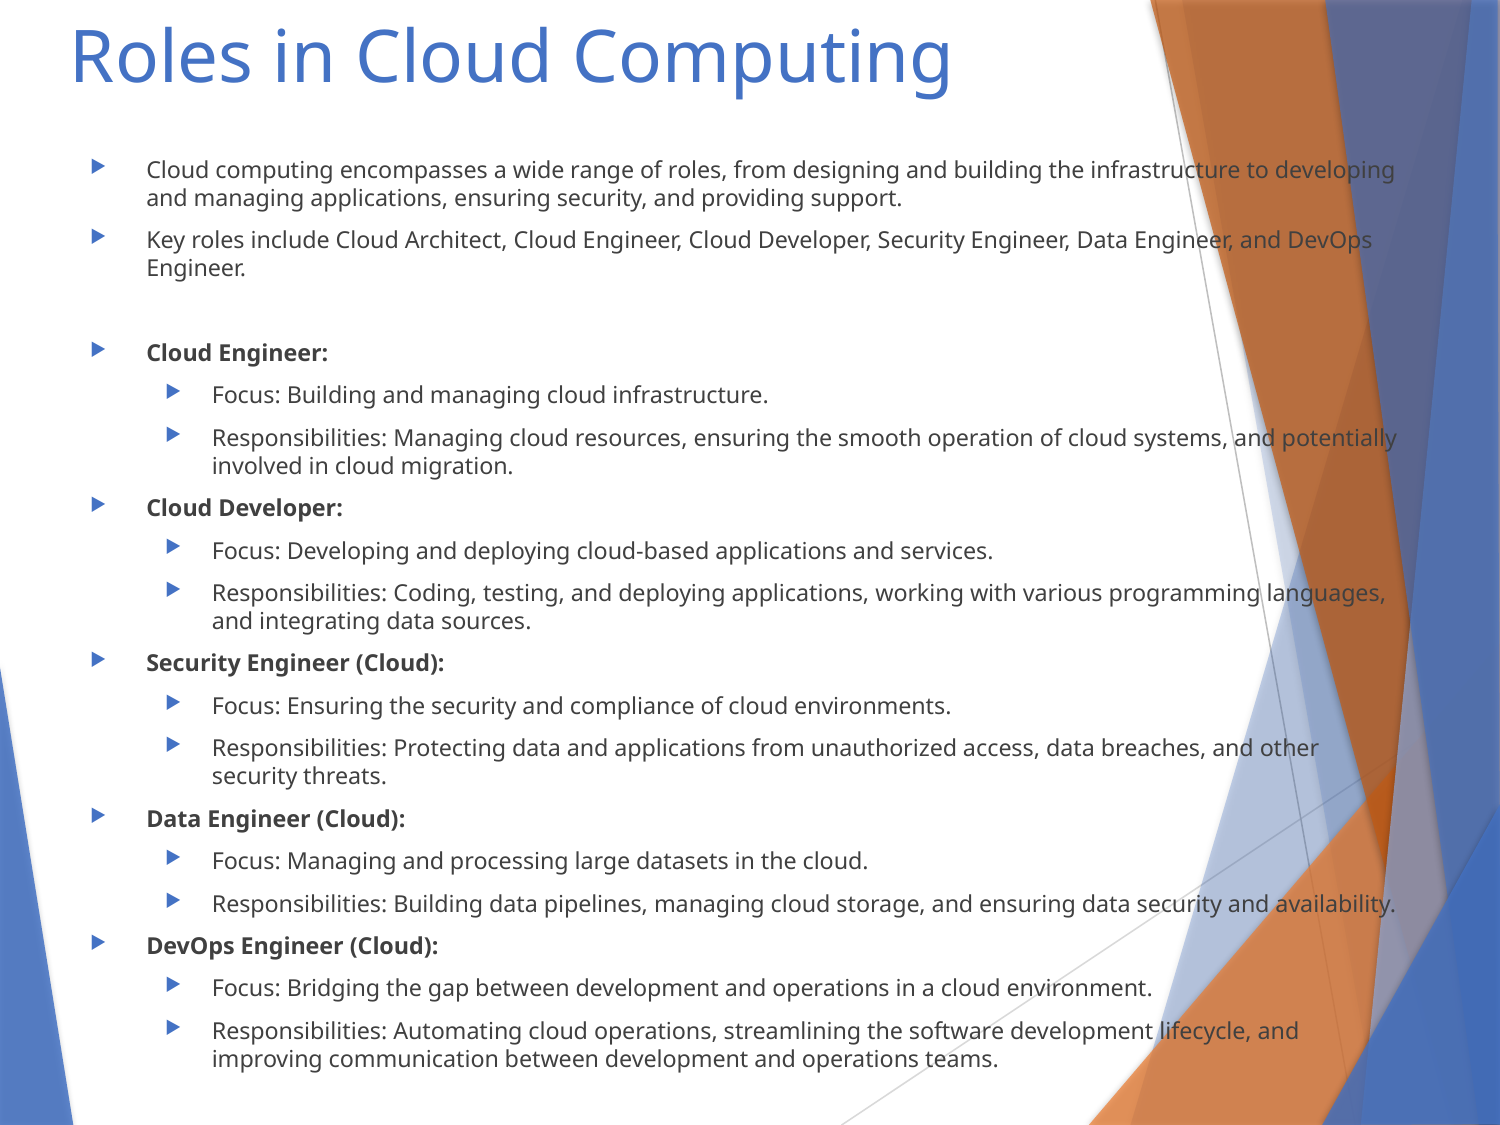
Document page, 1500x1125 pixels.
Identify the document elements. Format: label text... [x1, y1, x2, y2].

title Roles in Cloud Computing [54, 2, 1405, 105]
list Cloud computing encompasses a wide range of roles, from designing and building the infrastructure to developing and managing applications, ensuring security, and providing support. Key roles include Cloud Architect, Cloud Engineer, Cloud Developer, Security Engineer, Data Engineer, and DevOps Engineer. Cloud Engineer: Focus: Building and managing cloud infrastructure. Responsibilities: Managing cloud resources, ensuring the smooth operation of cloud systems, and potentially involved in cloud migration. Cloud Developer: Focus: Developing and deploying cloud-based applications and services. Responsibilities: Coding, testing, and deploying applications, working with various programming languages, and integrating data sources. Security Engineer (Cloud): Focus: Ensuring the security and compliance of cloud environments. Responsibilities: Protecting data and applications from unauthorized access, data breaches, and other security threats. Data Engineer (Cloud): Focus: Managing and processing large datasets in the cloud. Responsibilities: Building data pipelines, managing cloud storage, and ensuring data security and availability. DevOps Engineer (Cloud): Focus: Bridging the gap between development and operations in a cloud environment. Responsibilities: Automating cloud operations, streamlining the software development lifecycle, and improving communication between development and operations teams. [75, 147, 1425, 1082]
